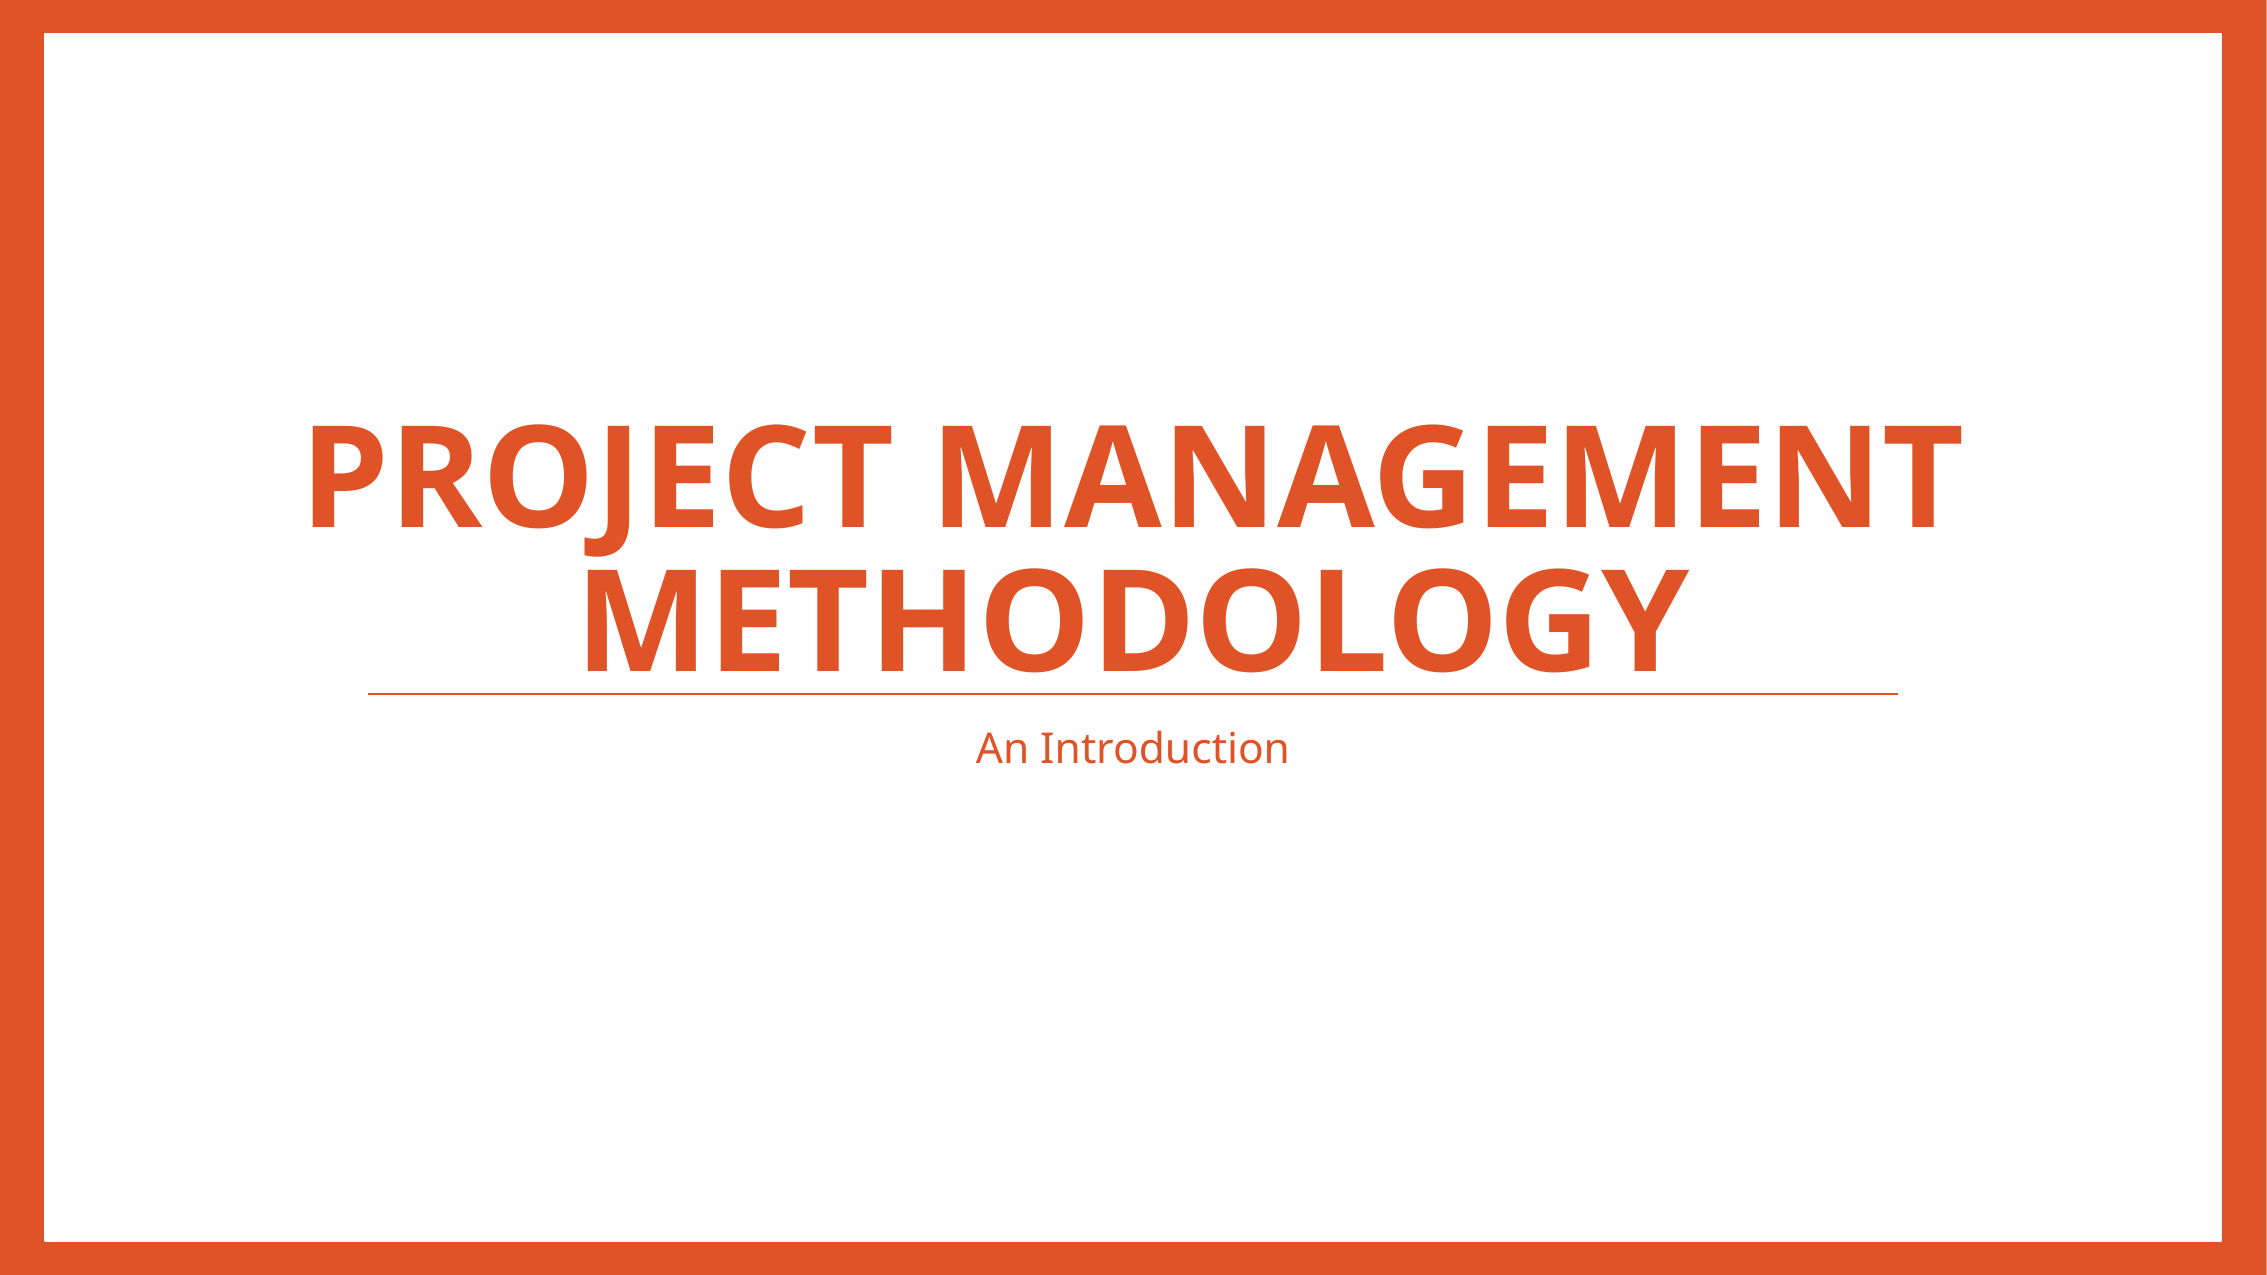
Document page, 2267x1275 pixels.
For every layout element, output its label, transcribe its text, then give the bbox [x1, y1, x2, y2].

subtitle An Introduction [317, 719, 1948, 978]
title PROJECT MANAGEMENT METHODOLOGY [206, 164, 2060, 709]
